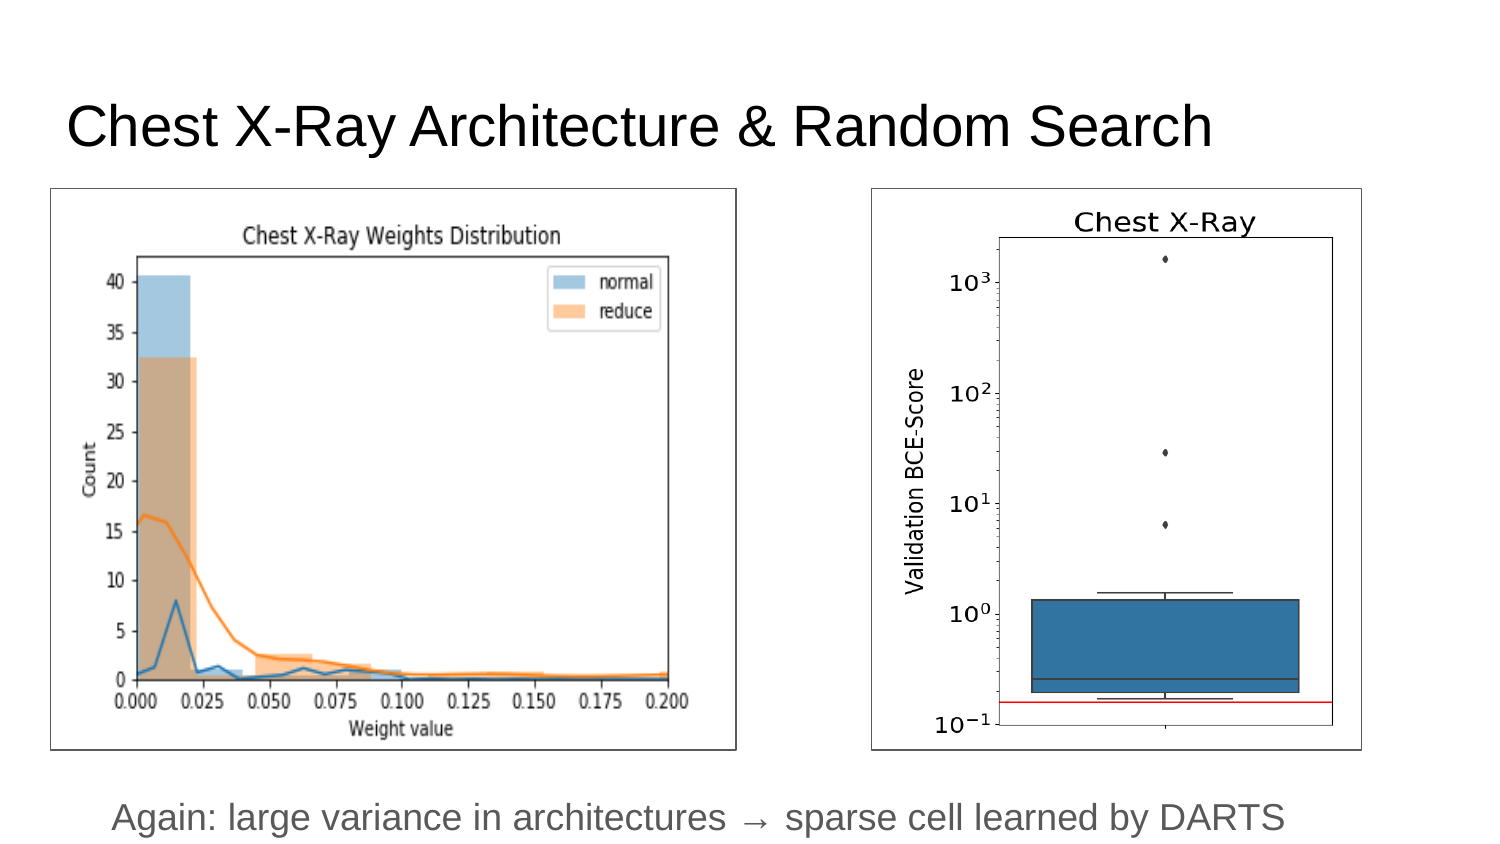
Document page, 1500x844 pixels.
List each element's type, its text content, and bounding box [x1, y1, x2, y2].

picture [50, 188, 736, 750]
title Chest X-Ray Architecture & Random Search [51, 72, 1449, 167]
list Again: large variance in architectures → sparse cell learned by DARTS [96, 771, 1404, 835]
picture [872, 188, 1361, 750]
